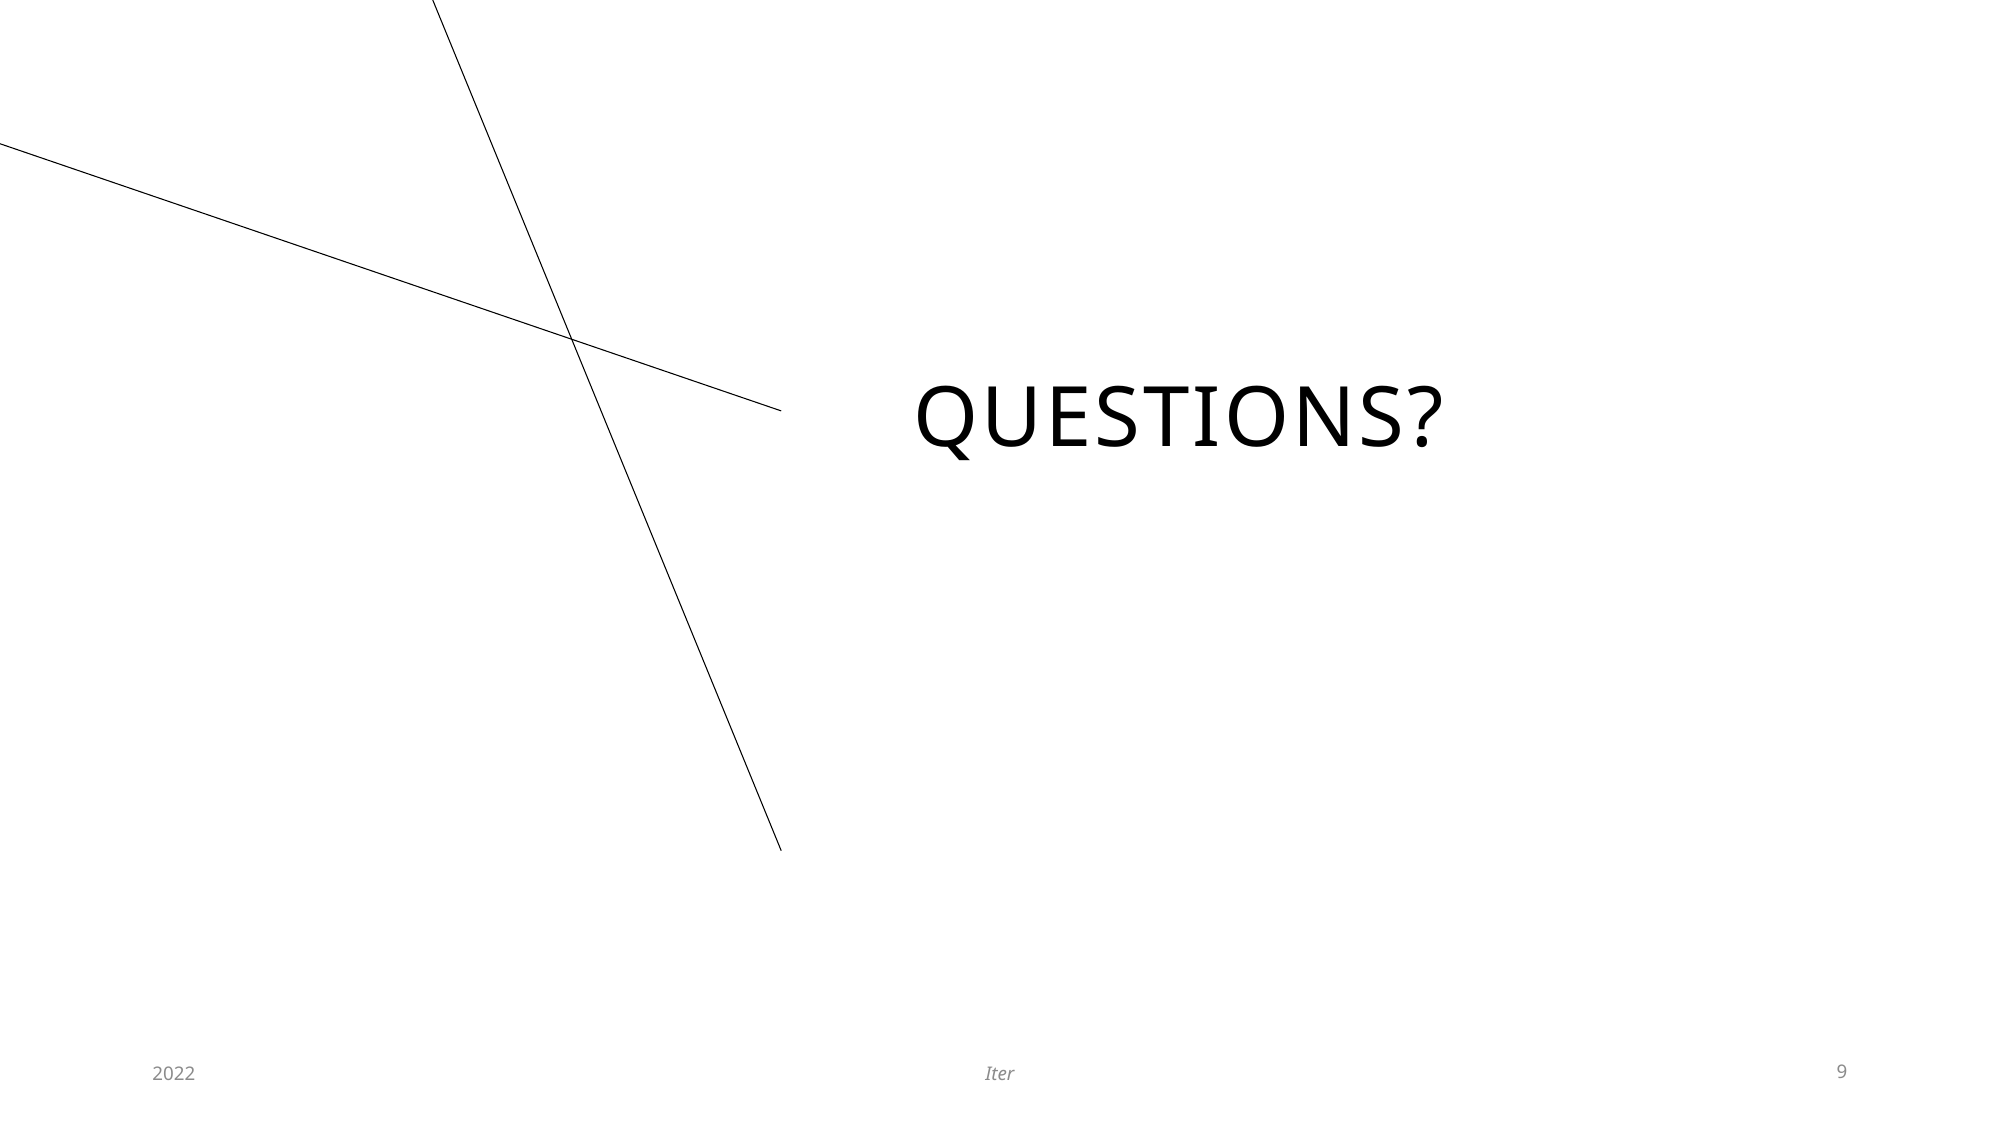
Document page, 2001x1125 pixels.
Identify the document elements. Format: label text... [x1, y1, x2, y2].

footer Iter [662, 1042, 1338, 1103]
title Questions? [898, 274, 1737, 472]
slide_number 9 [1412, 1042, 1863, 1103]
slide_number 2022 [137, 1042, 588, 1103]
